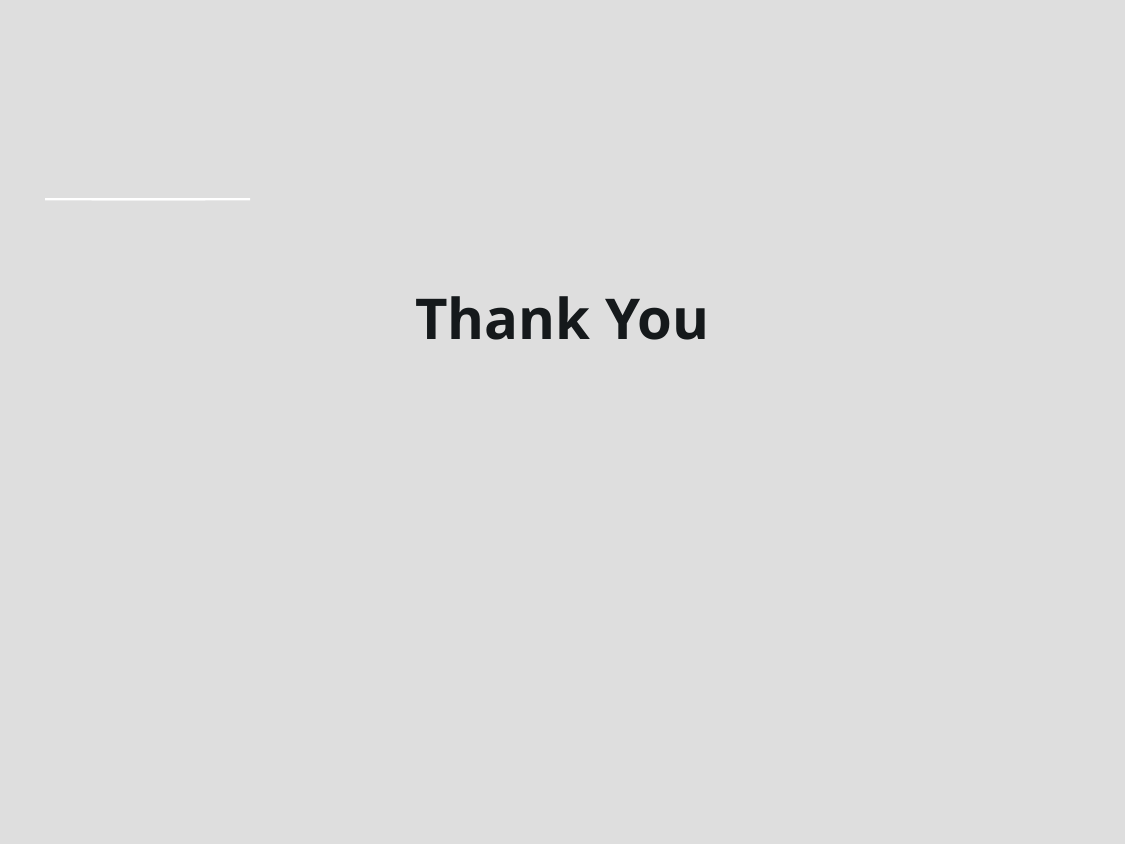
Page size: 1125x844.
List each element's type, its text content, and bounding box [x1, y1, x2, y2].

title Thank You [207, 268, 918, 455]
